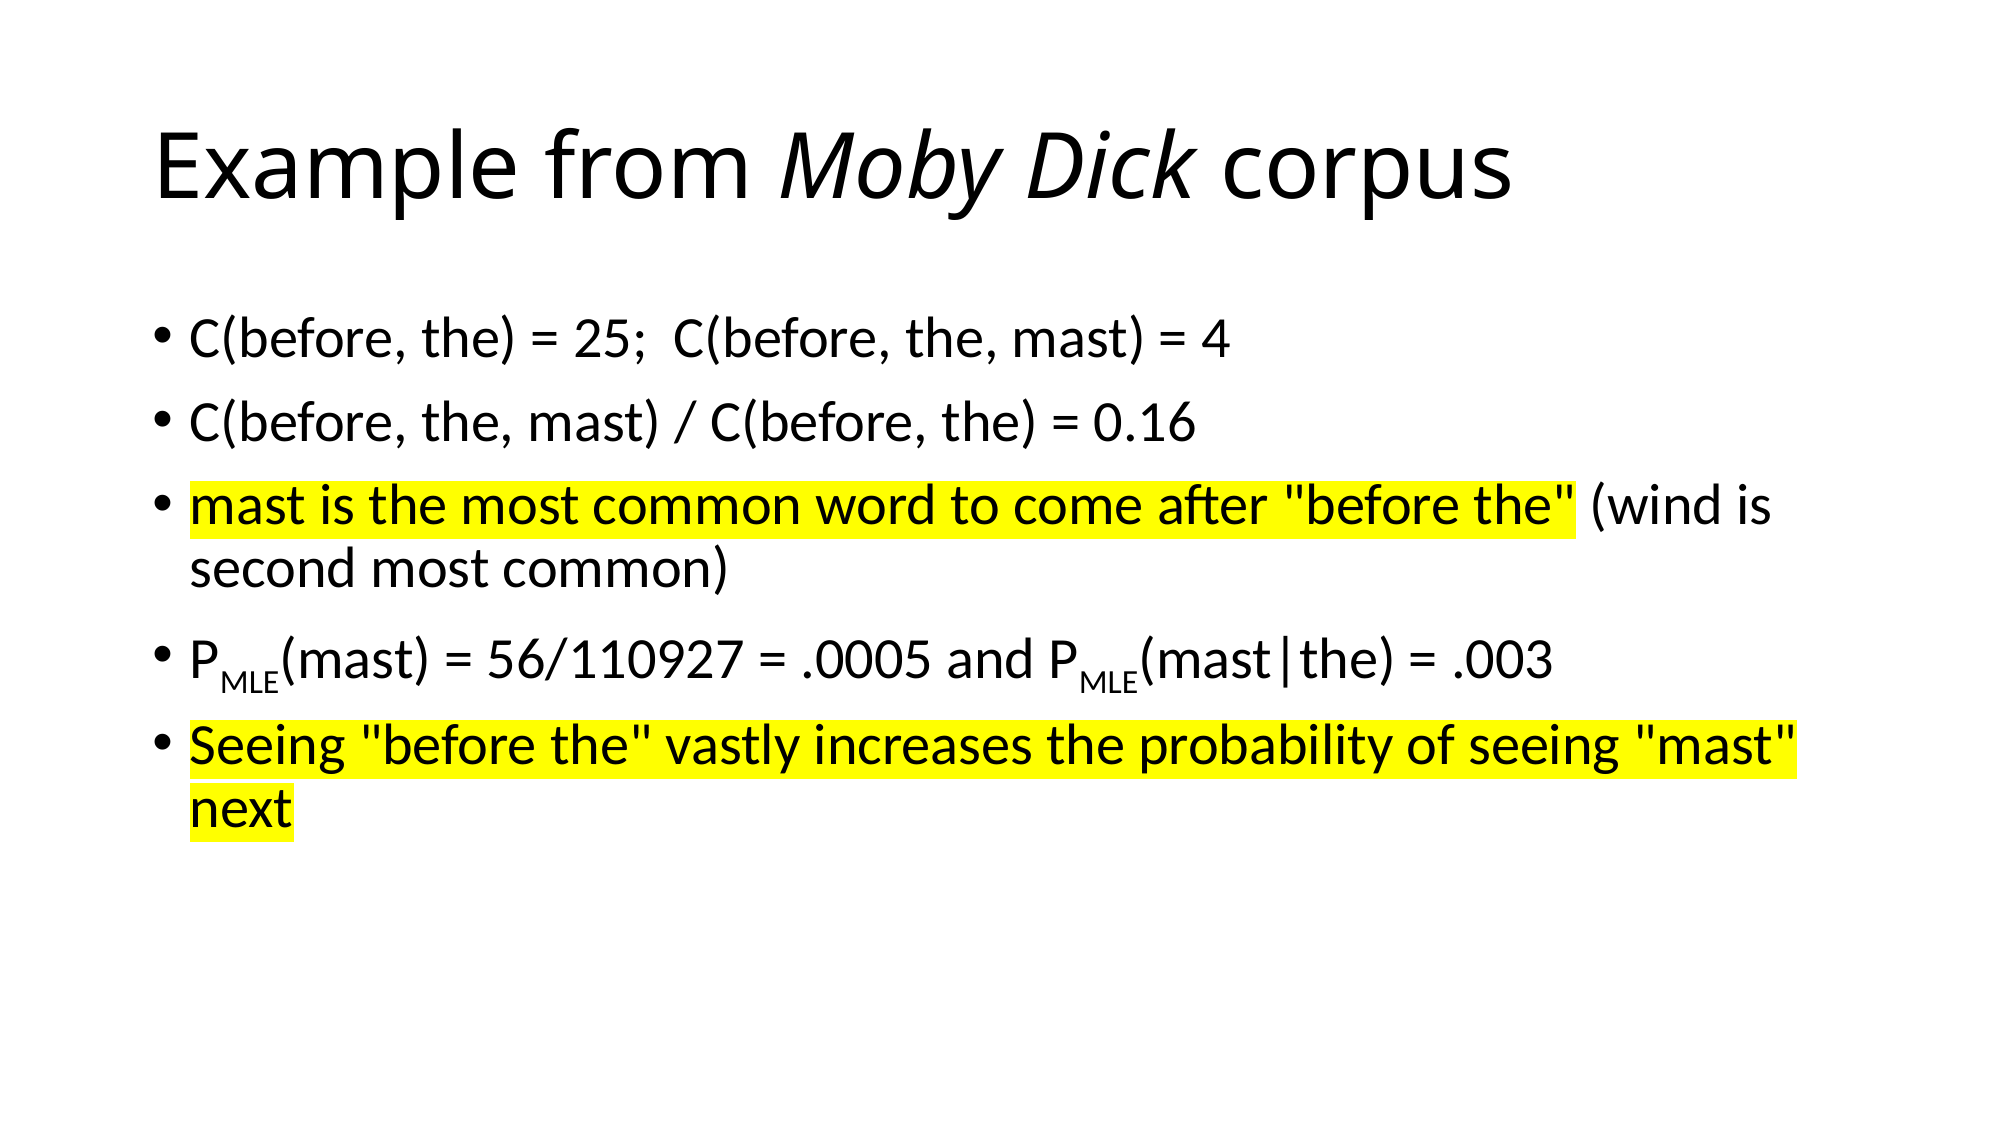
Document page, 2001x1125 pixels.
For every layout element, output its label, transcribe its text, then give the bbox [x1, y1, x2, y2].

list C(before, the) = 25; C(before, the, mast) = 4 C(before, the, mast) / C(before, the) = 0.16 mast is the most common word to come after "before the" (wind is second most common) PMLE(mast) = 56/110927 = .0005 and PMLE(mast|the) = .003 Seeing "before the" vastly increases the probability of seeing "mast" next [137, 299, 1863, 1014]
title Example from Moby Dick corpus [137, 59, 1863, 278]
